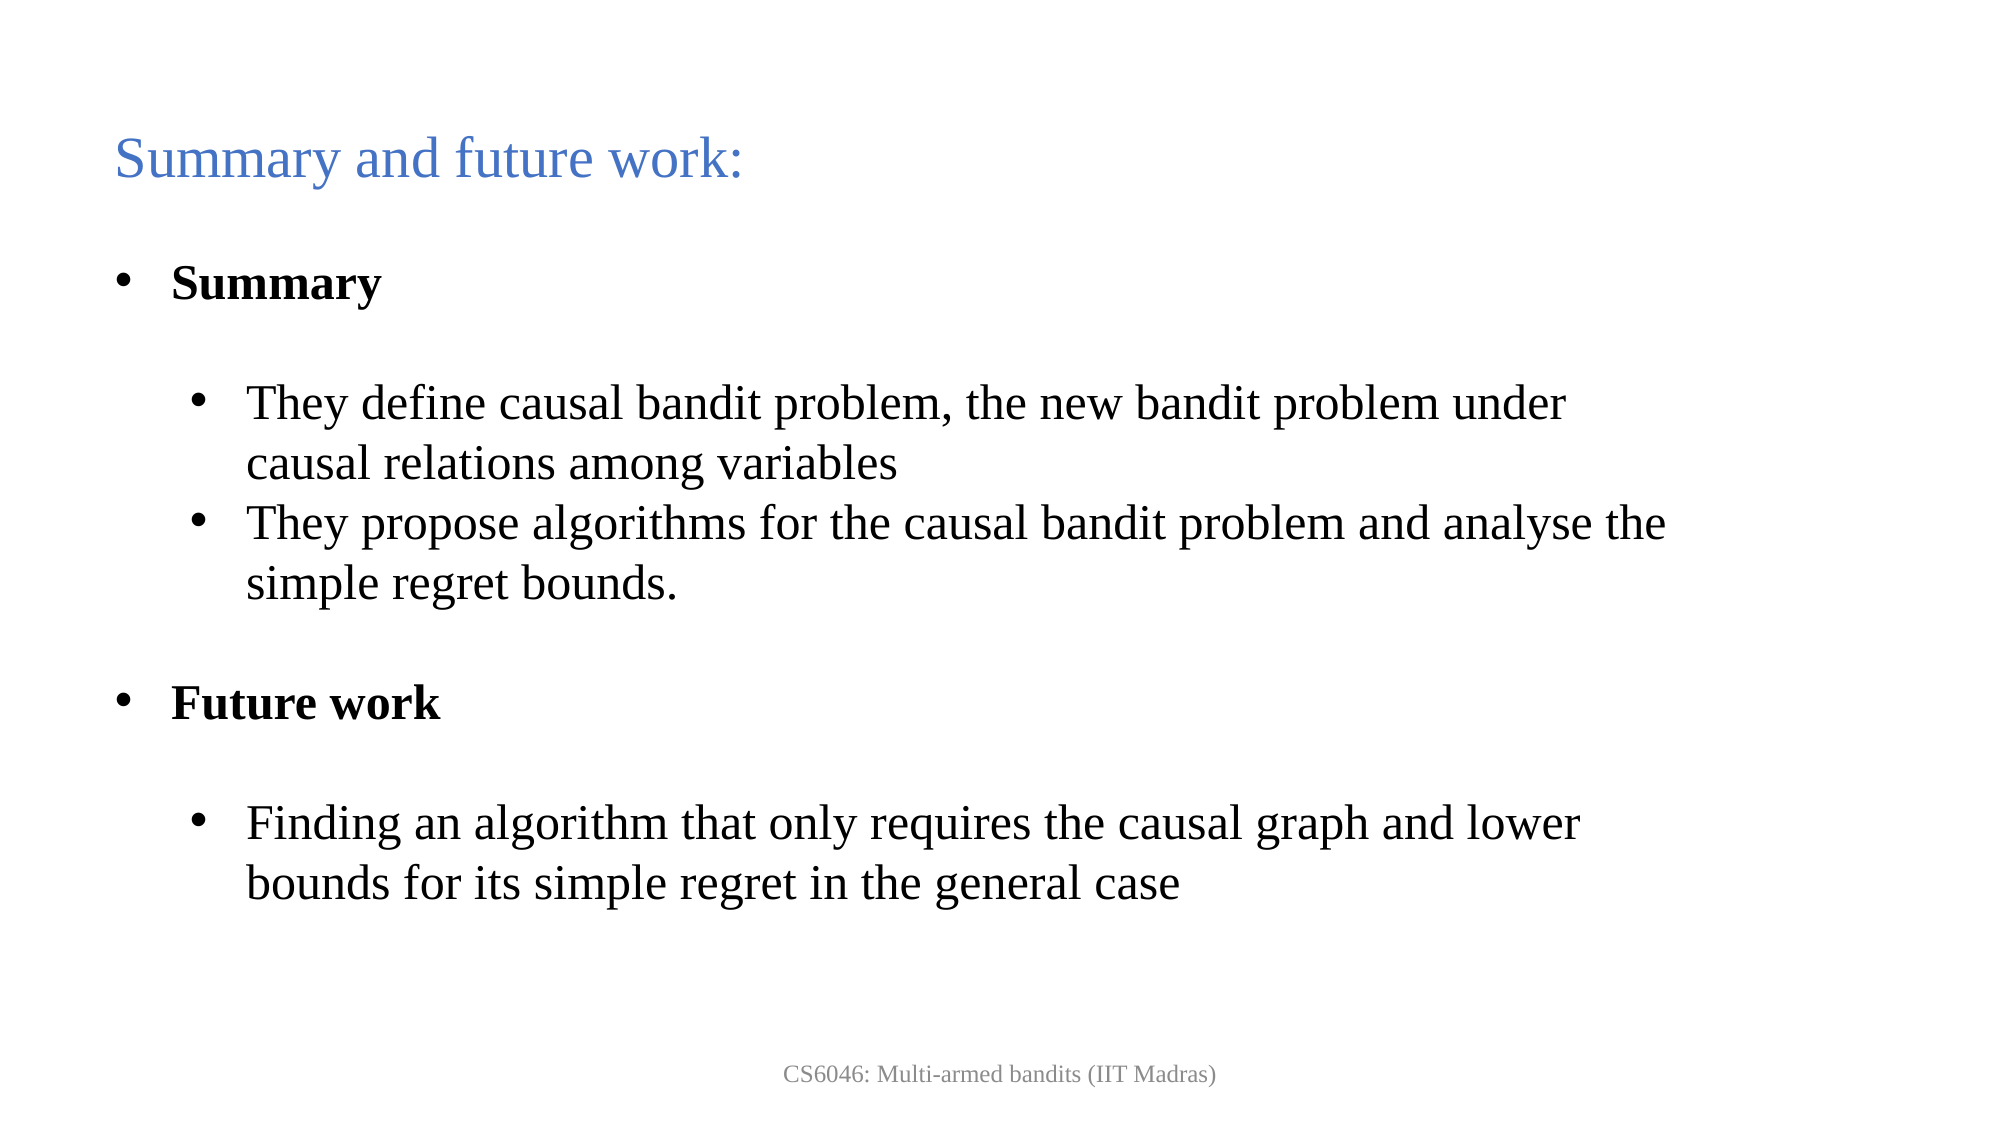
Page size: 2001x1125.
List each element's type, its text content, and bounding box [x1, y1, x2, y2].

text_box Summary and future work: Summary They define causal bandit problem, the new bandit problem under causal relations among variables They propose algorithms for the causal bandit problem and analyse the simple regret bounds. Future work Finding an algorithm that only requires the causal graph and lower bounds for its simple regret in the general case [99, 111, 1696, 1027]
footer CS6046: Multi-armed bandits (IIT Madras) [662, 1042, 1338, 1103]
